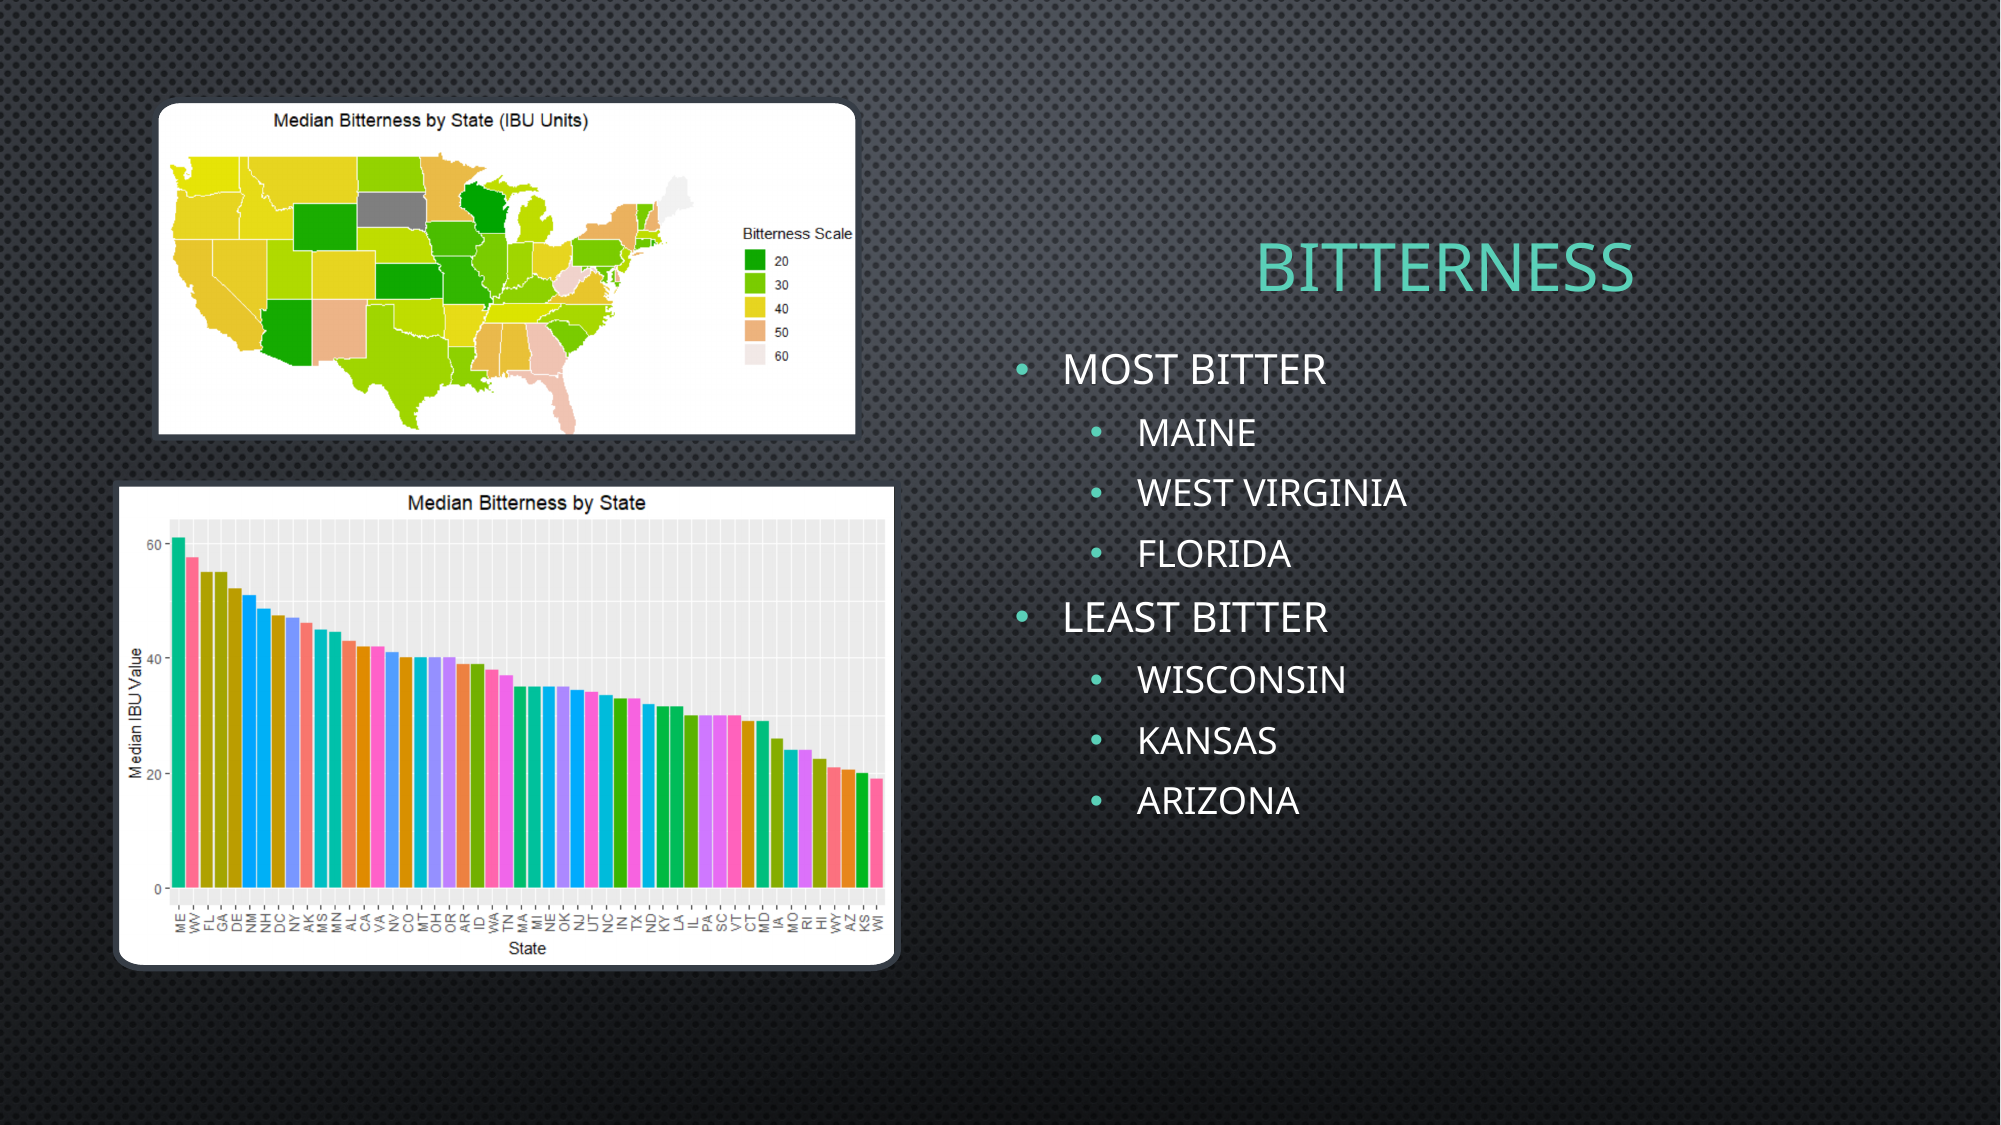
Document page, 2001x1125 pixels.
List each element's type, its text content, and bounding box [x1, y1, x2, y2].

picture [115, 483, 899, 969]
list Most Bitter Maine West Virginia Florida Least Bitter Wisconsin Kansas Arizona [999, 341, 1892, 881]
picture [155, 99, 859, 438]
title Bitterness [999, 99, 1892, 341]
